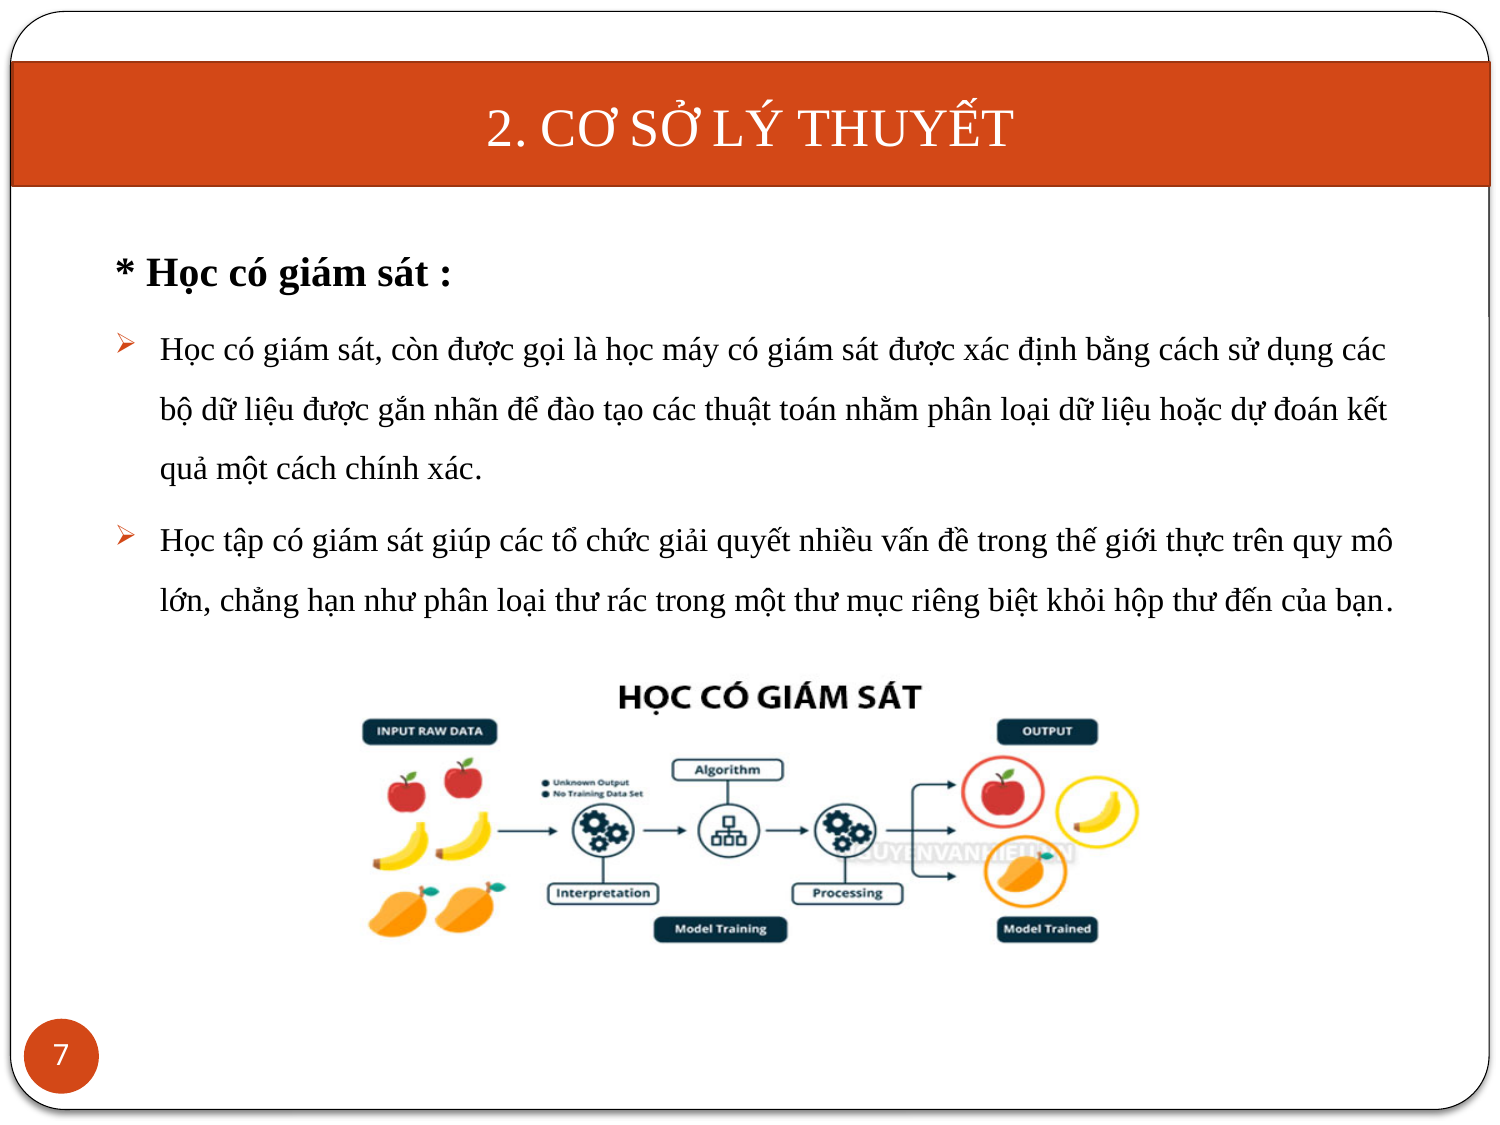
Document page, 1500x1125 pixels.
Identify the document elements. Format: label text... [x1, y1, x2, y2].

text_box 2. CƠ SỞ LÝ THUYẾT [11, 61, 1491, 187]
list * Học có giám sát : Học có giám sát, còn được gọi là học máy có giám sát được xác định bằng cách sử dụng các bộ dữ liệu được gắn nhãn để đào tạo các thuật toán nhằm phân loại dữ liệu hoặc dự đoán kết quả một cách chính xác. Học tập có giám sát giúp các tổ chức giải quyết nhiều vấn đề trong thế giới thực trên quy mô lớn, chẳng hạn như phân loại thư rác trong một thư mục riêng biệt khỏi hộp thư đến của bạn. [99, 212, 1425, 988]
picture [349, 630, 1151, 1024]
slide_number 7 [23, 1018, 99, 1094]
